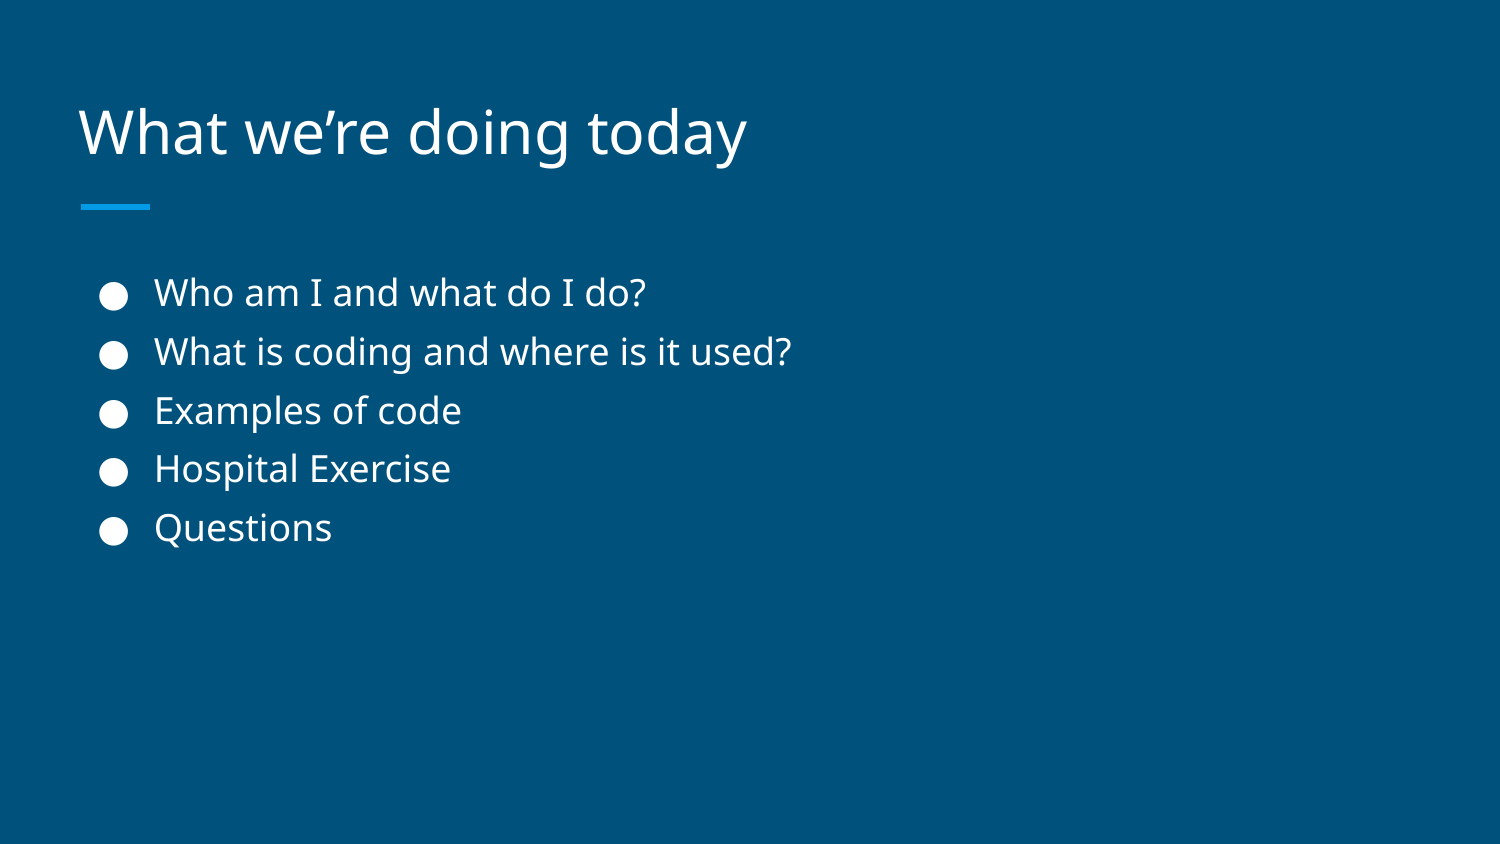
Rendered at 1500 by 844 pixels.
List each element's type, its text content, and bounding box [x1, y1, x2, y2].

title What we’re doing today [63, 75, 1437, 188]
list Who am I and what do I do? What is coding and where is it used? Examples of code Hospital Exercise Questions [63, 244, 1437, 750]
